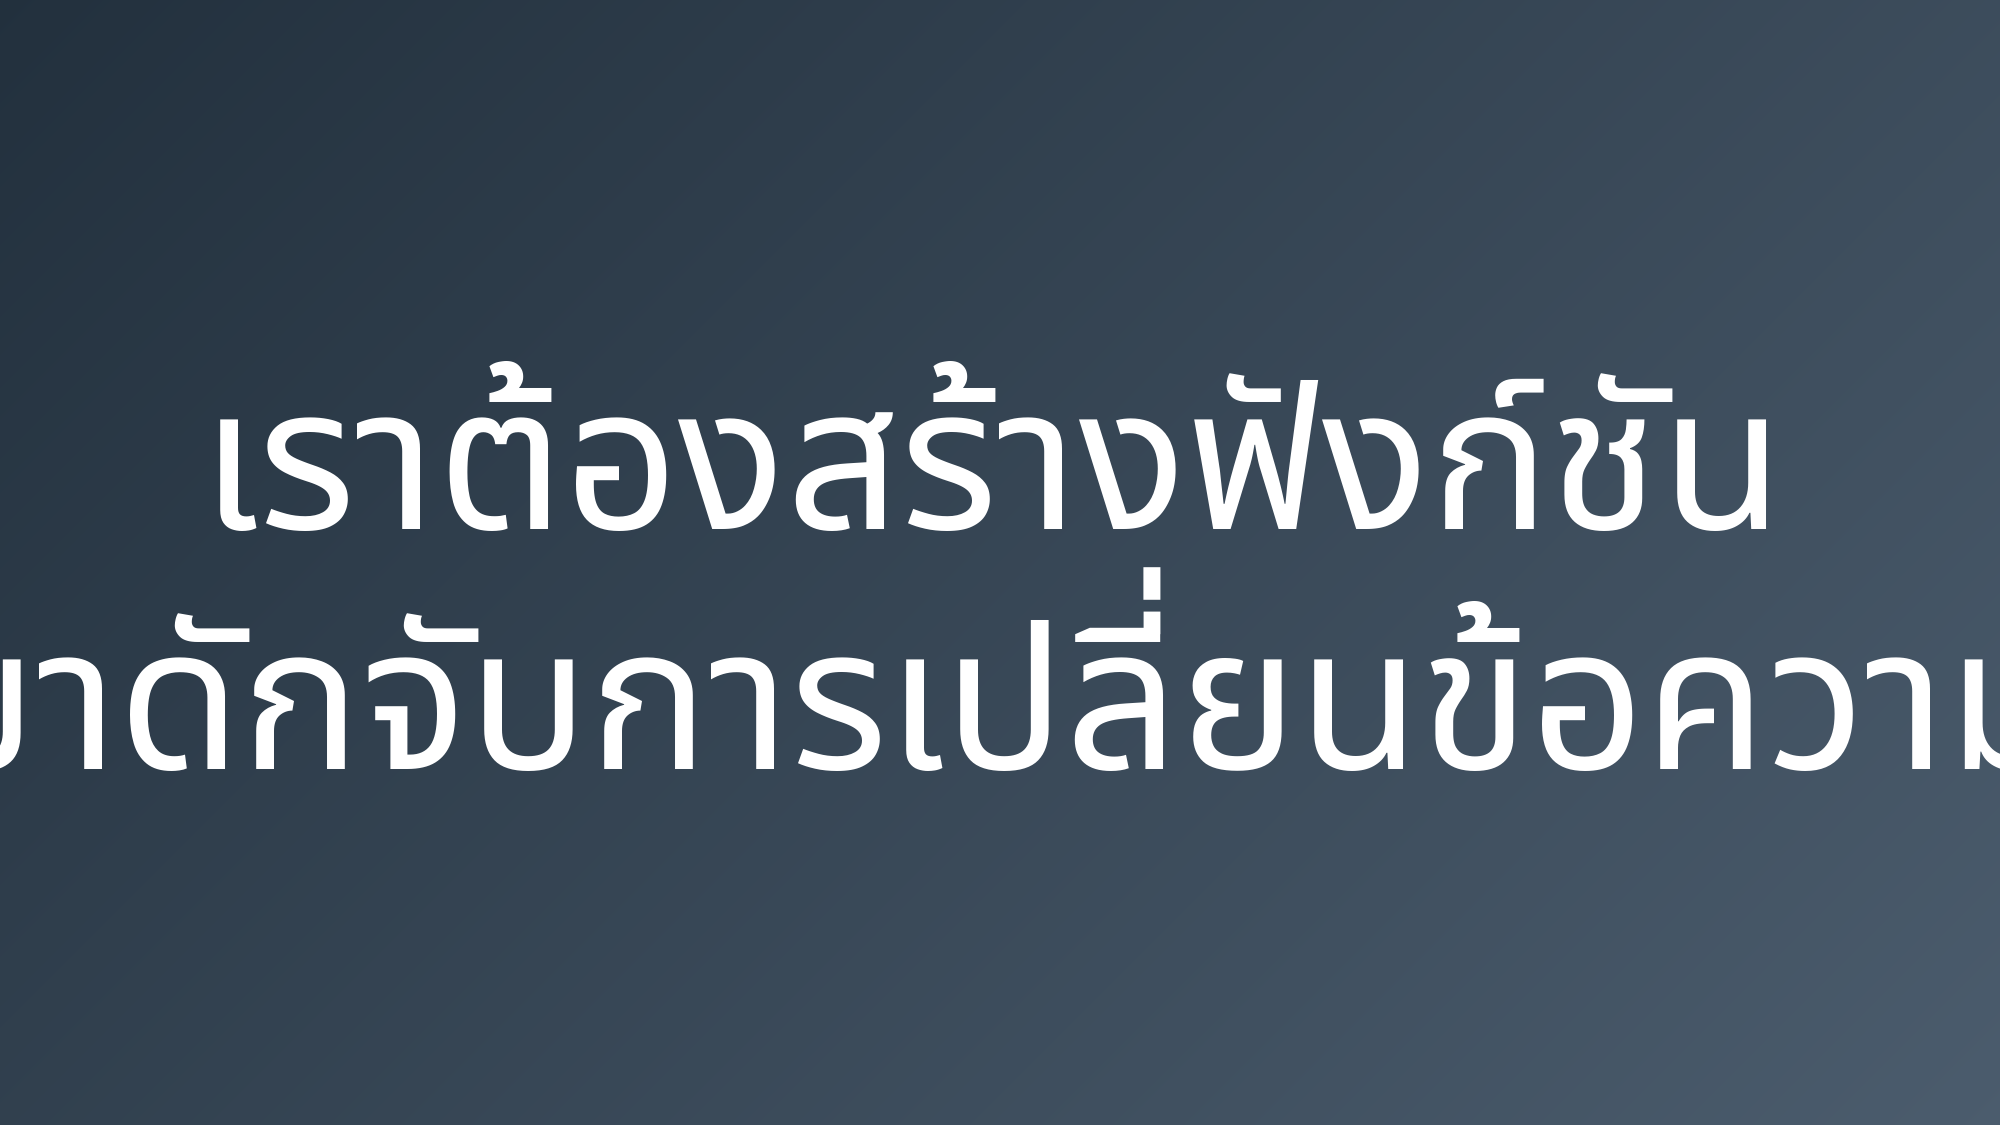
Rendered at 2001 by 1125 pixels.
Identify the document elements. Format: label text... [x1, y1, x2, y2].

text_box เราต้องสร้างฟังก์ชัน มาดักจับการเปลี่ยนข้อความ [0, 321, 2000, 817]
